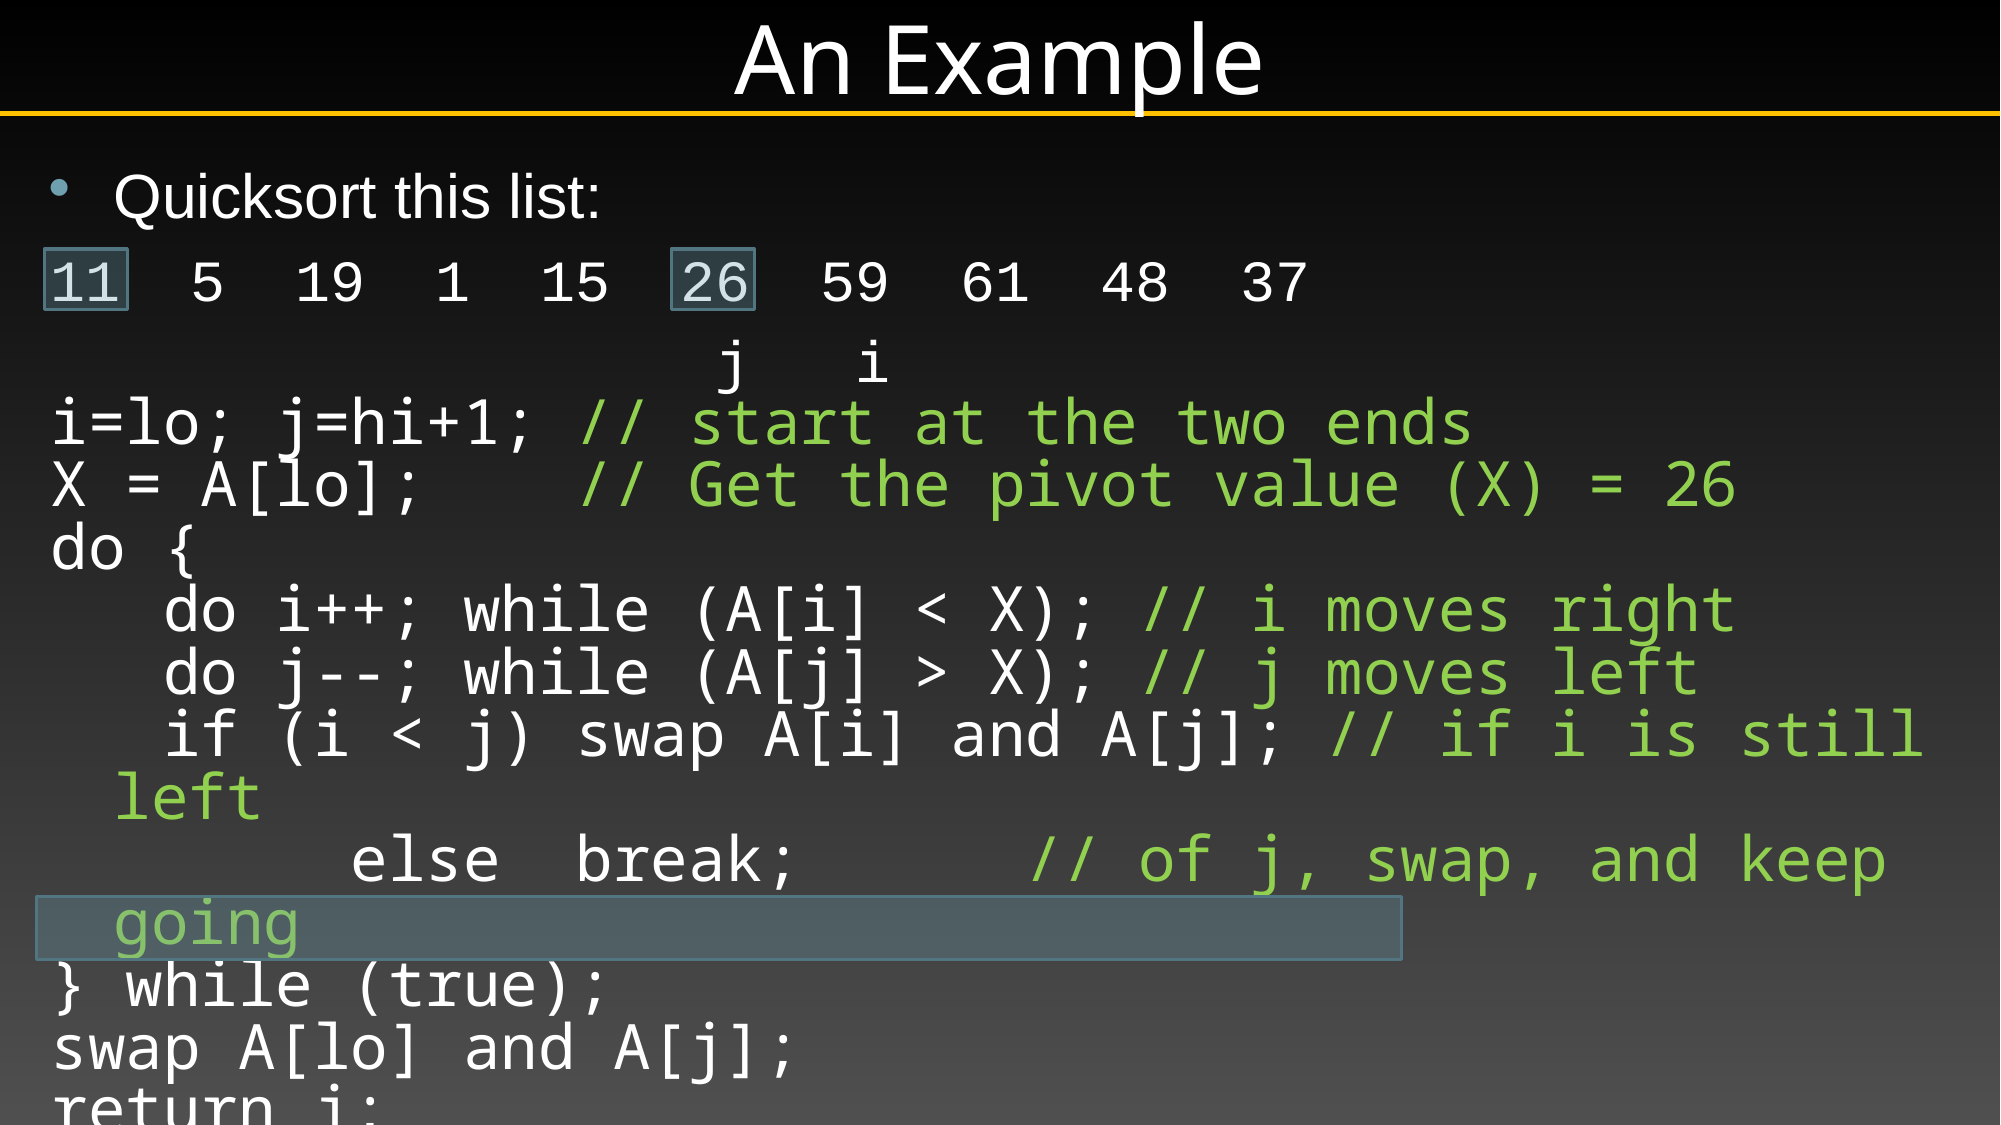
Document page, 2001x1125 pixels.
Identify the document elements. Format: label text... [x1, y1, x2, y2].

text_box [43, 247, 129, 311]
text_box [670, 247, 756, 311]
list Quicksort this list: 11 5 19 1 15 26 59 61 48 37 j i i=lo; j=hi+1; // start at the two ends X = A[lo]; // Get the pivot value (X) = 26 do { do i++; while (A[i] < X); // i moves right do j--; while (A[j] > X); // j moves left if (i < j) swap A[i] and A[j]; // if i is still left else break; // of j, swap, and keep going } while (true); swap A[lo] and A[j]; return j; [29, 148, 1977, 1069]
title An Example [249, 0, 1751, 113]
text_box [35, 895, 1403, 961]
